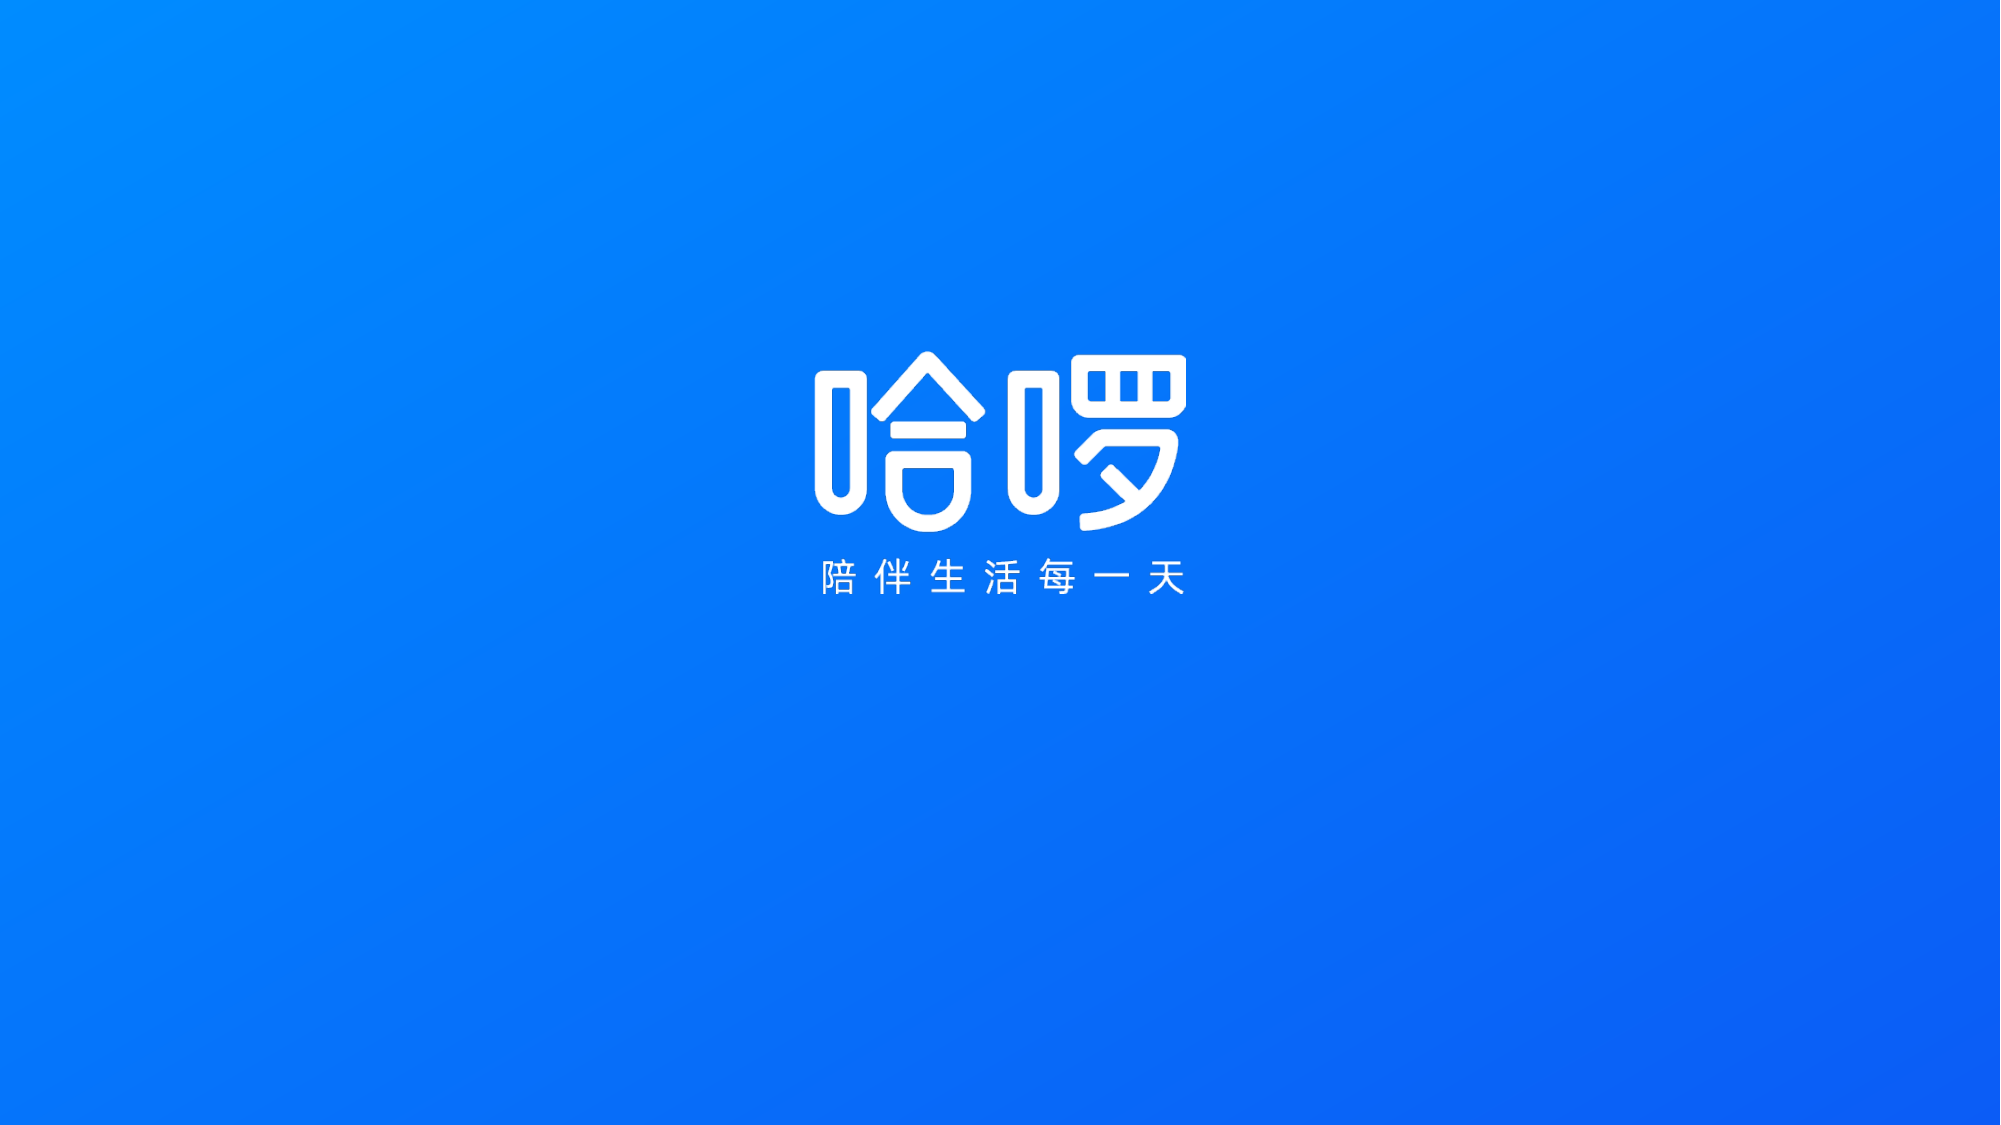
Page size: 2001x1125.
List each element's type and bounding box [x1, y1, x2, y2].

picture [814, 351, 1186, 594]
text_box [0, 0, 2000, 1125]
